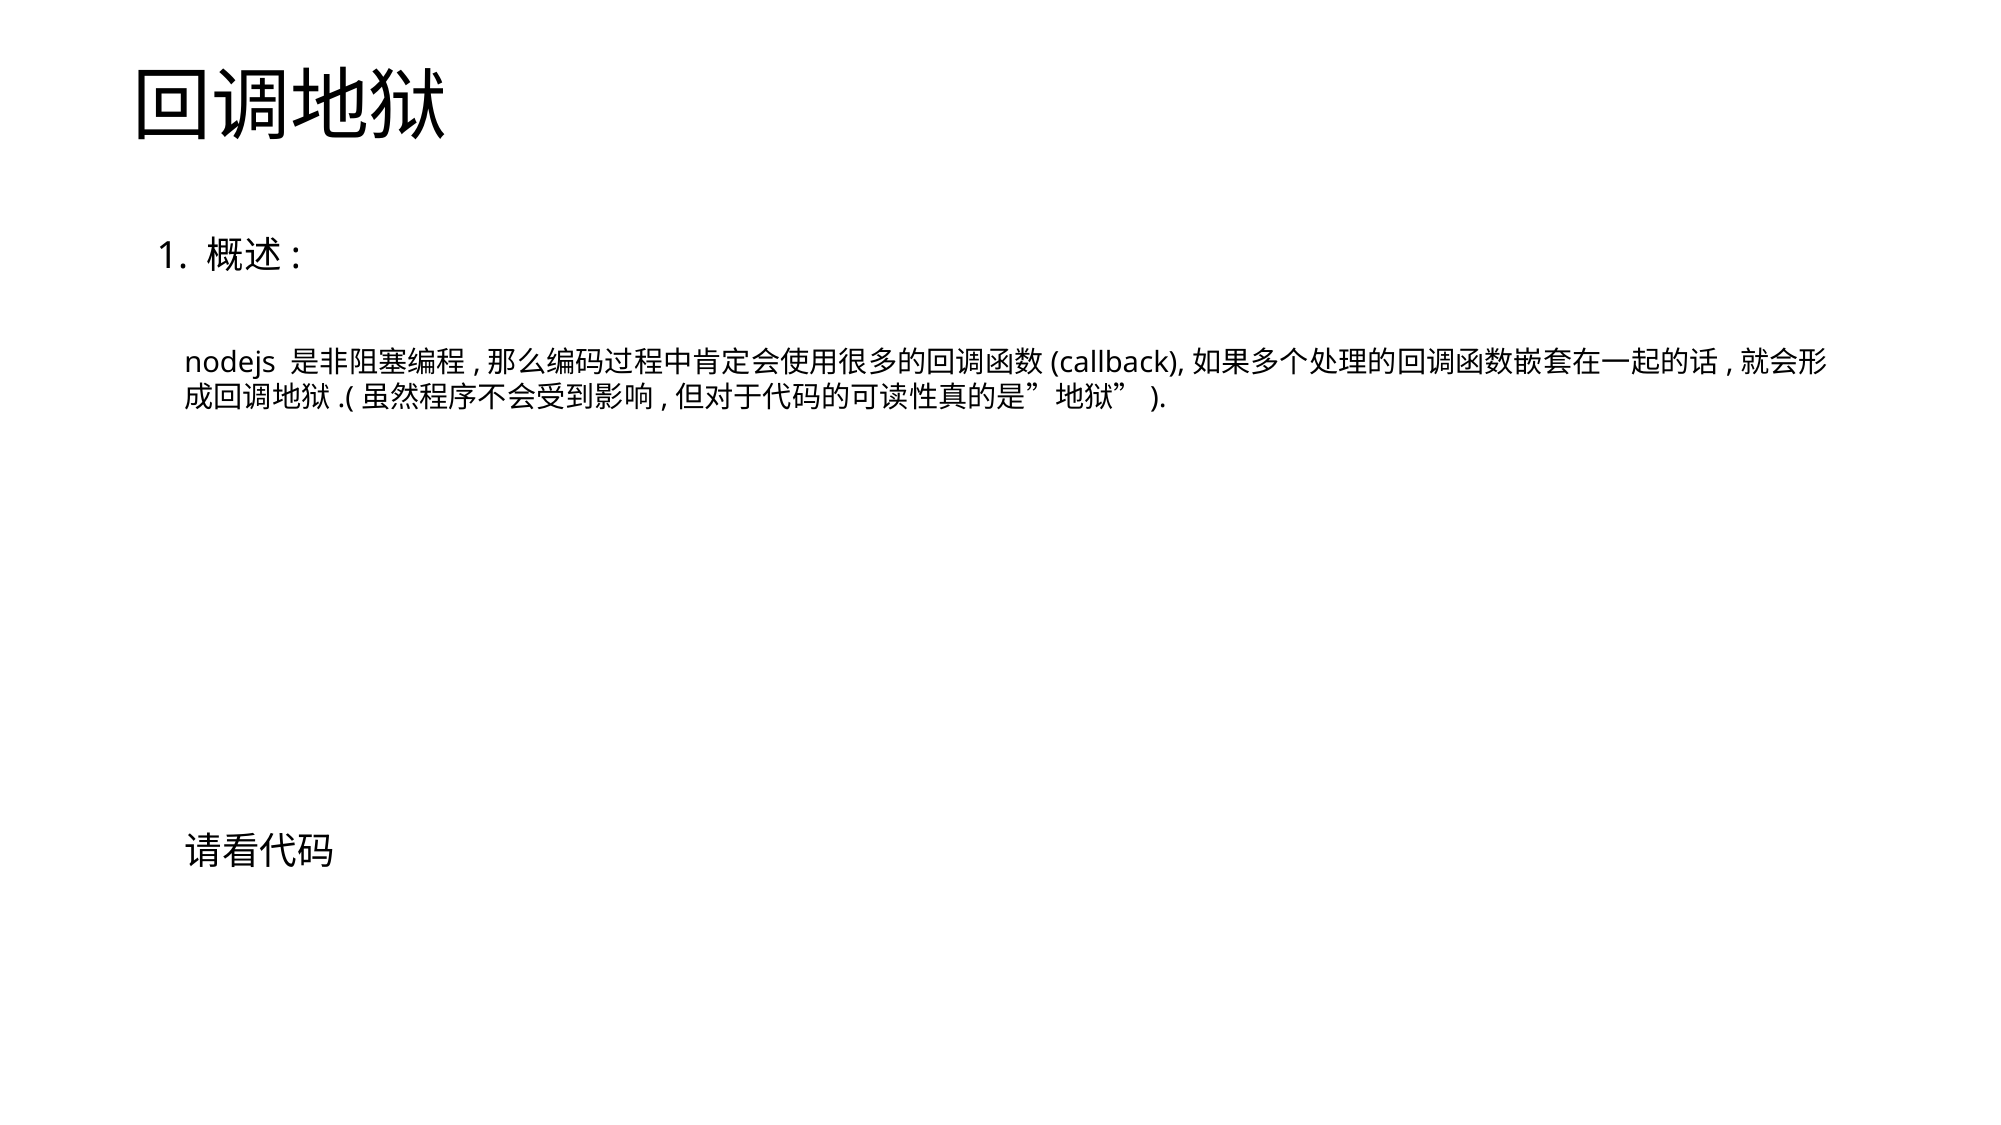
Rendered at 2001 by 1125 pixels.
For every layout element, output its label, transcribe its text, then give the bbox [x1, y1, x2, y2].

text_box nodejs 是非阻塞编程,那么编码过程中肯定会使用很多的回调函数(callback),如果多个处理的回调函数嵌套在一起的话,就会形成回调地狱.(虽然程序不会受到影响,但对于代码的可读性真的是”地狱”). [169, 336, 1853, 421]
text_box 请看代码 [169, 819, 350, 880]
text_box 1. 概述: [132, 223, 1924, 283]
text_box 回调地狱 [131, 64, 866, 152]
